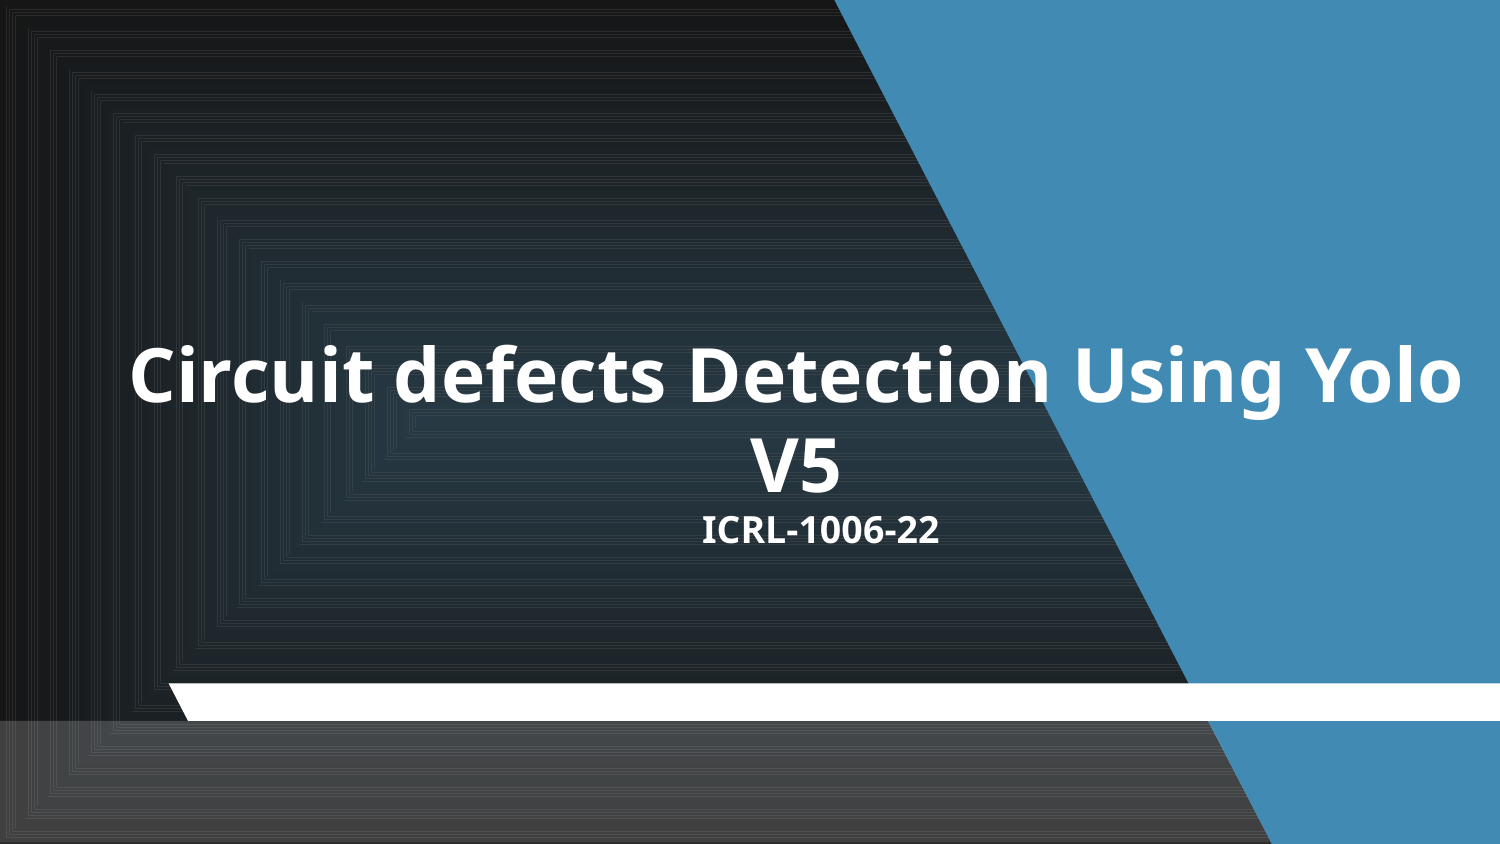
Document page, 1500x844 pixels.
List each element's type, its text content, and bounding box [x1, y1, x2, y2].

title Circuit defects Detection Using Yolo V5 [107, 160, 1487, 523]
text_box ICRL-1006-22 [574, 499, 1067, 607]
